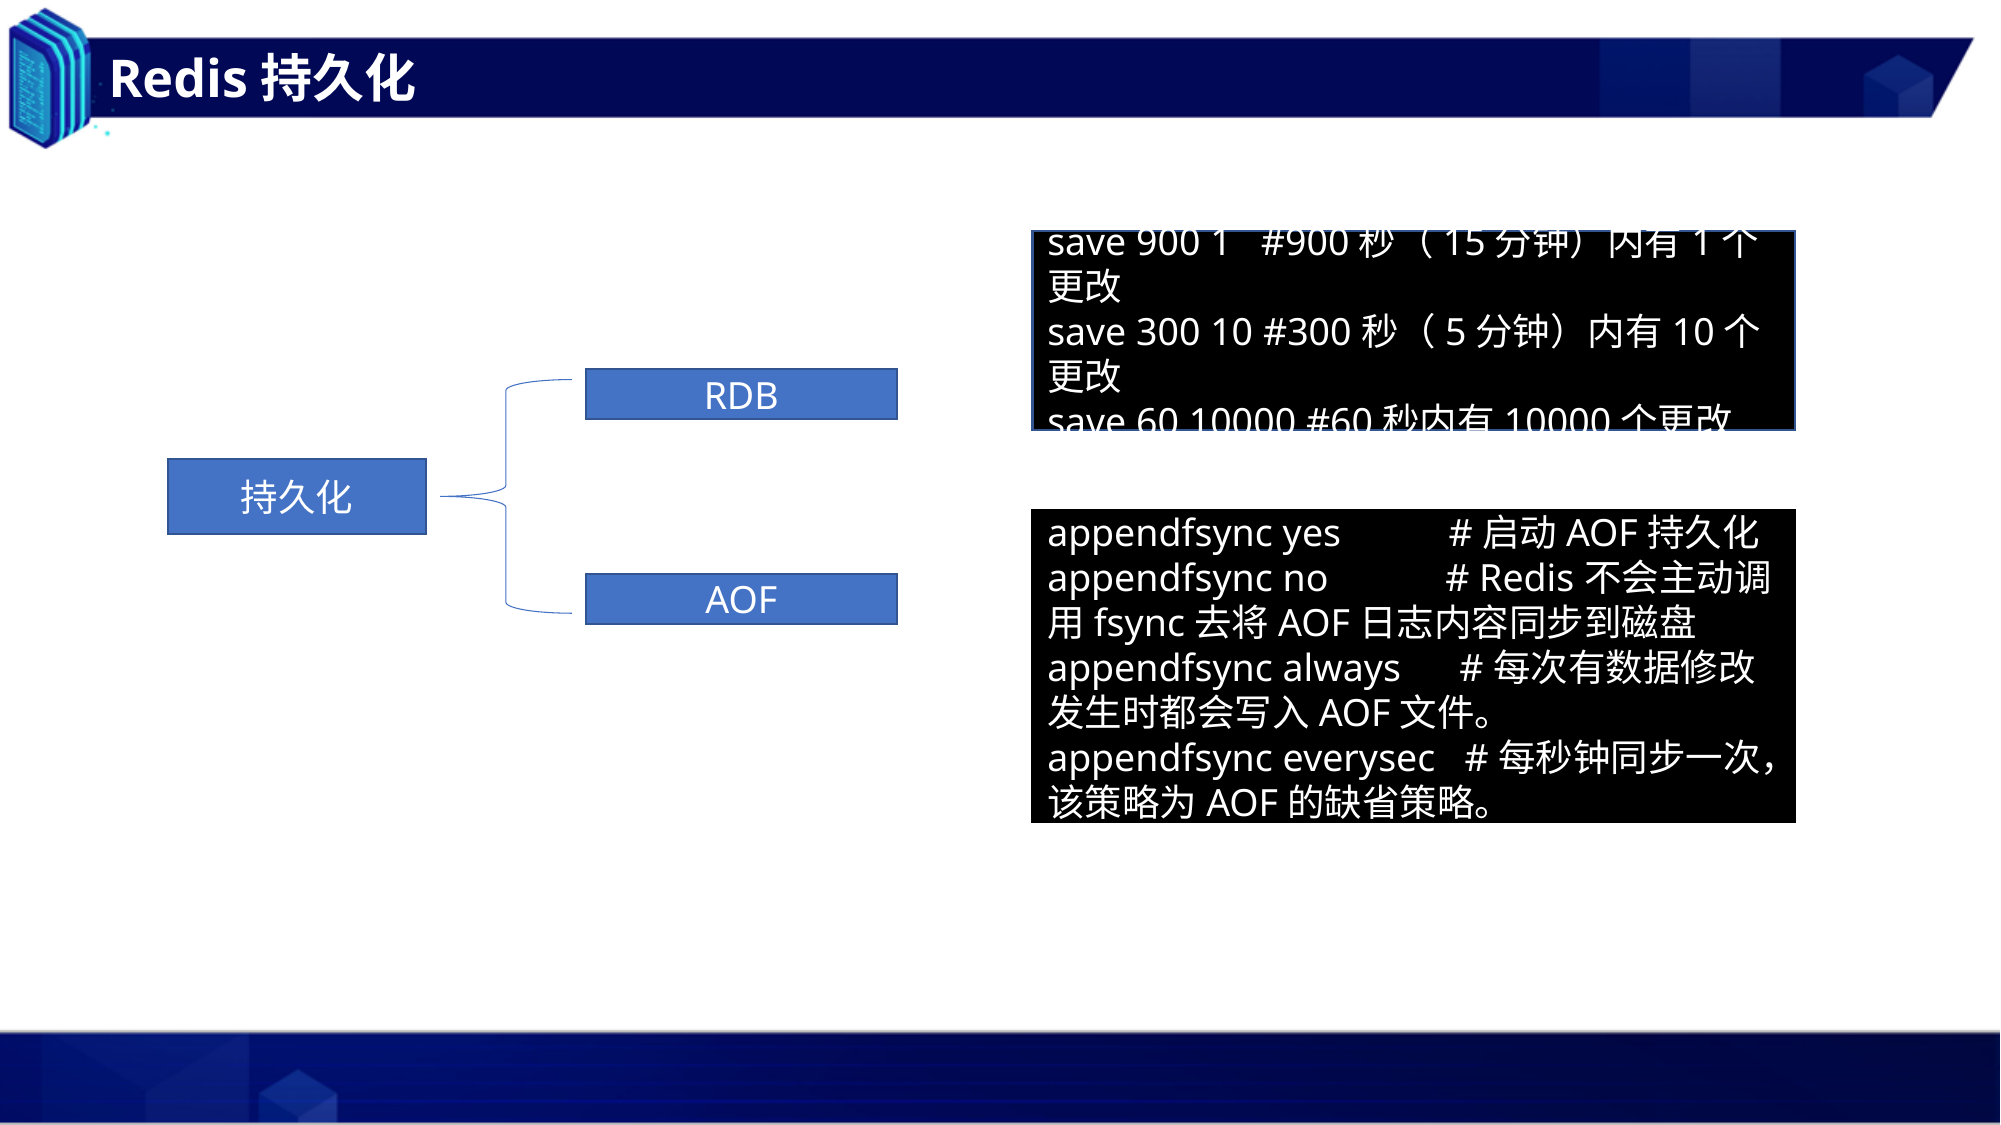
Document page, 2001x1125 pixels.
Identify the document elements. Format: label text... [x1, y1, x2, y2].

text_box save 900 1 #900秒（15分钟）内有1个更改 save 300 10 #300秒（5分钟）内有10个更改 save 60 10000 #60秒内有10000个更改 [1031, 230, 1796, 431]
text_box Redis持久化 [93, 38, 431, 116]
text_box appendfsync yes #启动AOF持久化 appendfsync no # Redis不会主动调用fsync去将AOF日志内容同步到磁盘 appendfsync always #每次有数据修改发生时都会写入AOF文件。 appendfsync everysec #每秒钟同步一次，该策略为AOF的缺省策略。 [1031, 509, 1796, 823]
text_box AOF [585, 573, 898, 625]
text_box 持久化 [167, 458, 427, 535]
text_box RDB [585, 368, 898, 420]
text_box [440, 379, 572, 614]
picture [0, 0, 2000, 1125]
